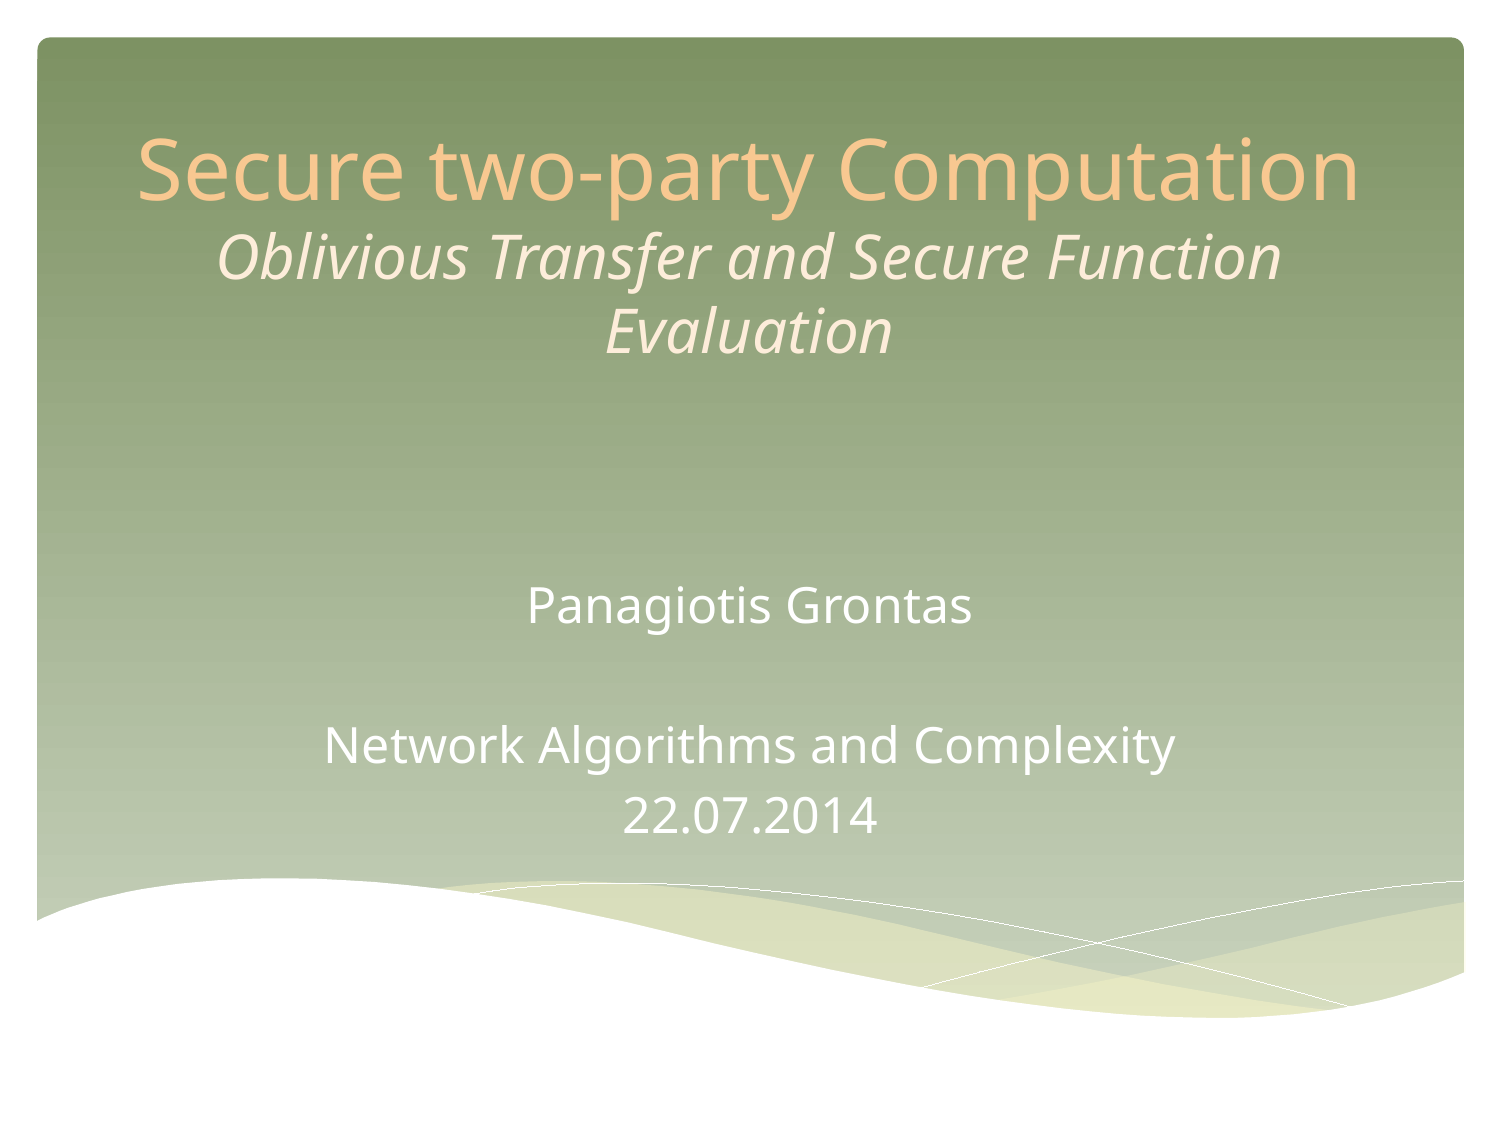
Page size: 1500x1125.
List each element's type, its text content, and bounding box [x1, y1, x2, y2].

subtitle Panagiotis Grontas Network Algorithms and Complexity 22.07.2014 [225, 496, 1275, 738]
title Secure two-party Computation Oblivious Transfer and Secure Function Evaluation [112, 78, 1388, 374]
